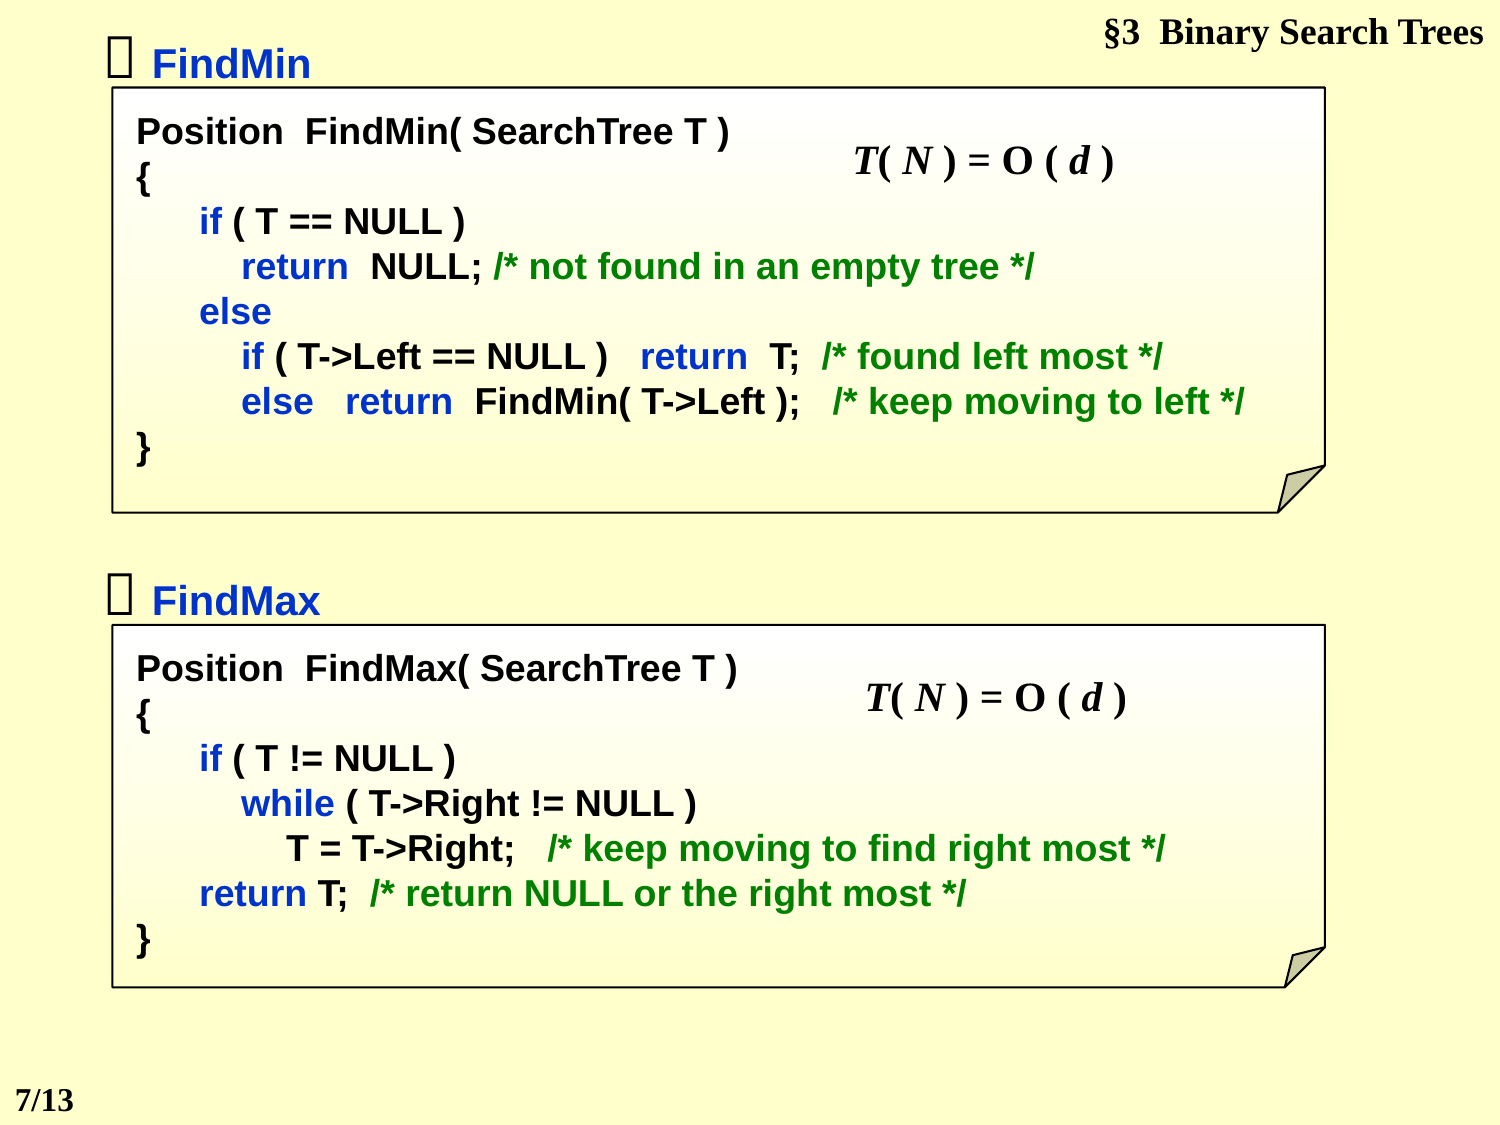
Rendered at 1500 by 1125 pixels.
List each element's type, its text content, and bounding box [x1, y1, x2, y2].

text_box §3 Binary Search Trees [1049, 0, 1499, 60]
text_box T( N ) = O ( d ) [837, 125, 1200, 190]
text_box Position FindMax( SearchTree T ) { if ( T != NULL ) while ( T->Right != NULL ) T = T->Right; /* keep moving to find right most */ return T; /* return NULL or the right most */ } [112, 624, 1325, 988]
text_box Position FindMin( SearchTree T ) { if ( T == NULL ) return NULL; /* not found in an empty tree */ else if ( T->Left == NULL ) return T; /* found left most */ else return FindMin( T->Left ); /* keep moving to left */ } [112, 87, 1325, 513]
text_box  FindMin [87, 12, 400, 98]
text_box  FindMax [87, 549, 450, 635]
text_box 7/13 [0, 1070, 125, 1125]
text_box T( N ) = O ( d ) [849, 662, 1213, 728]
